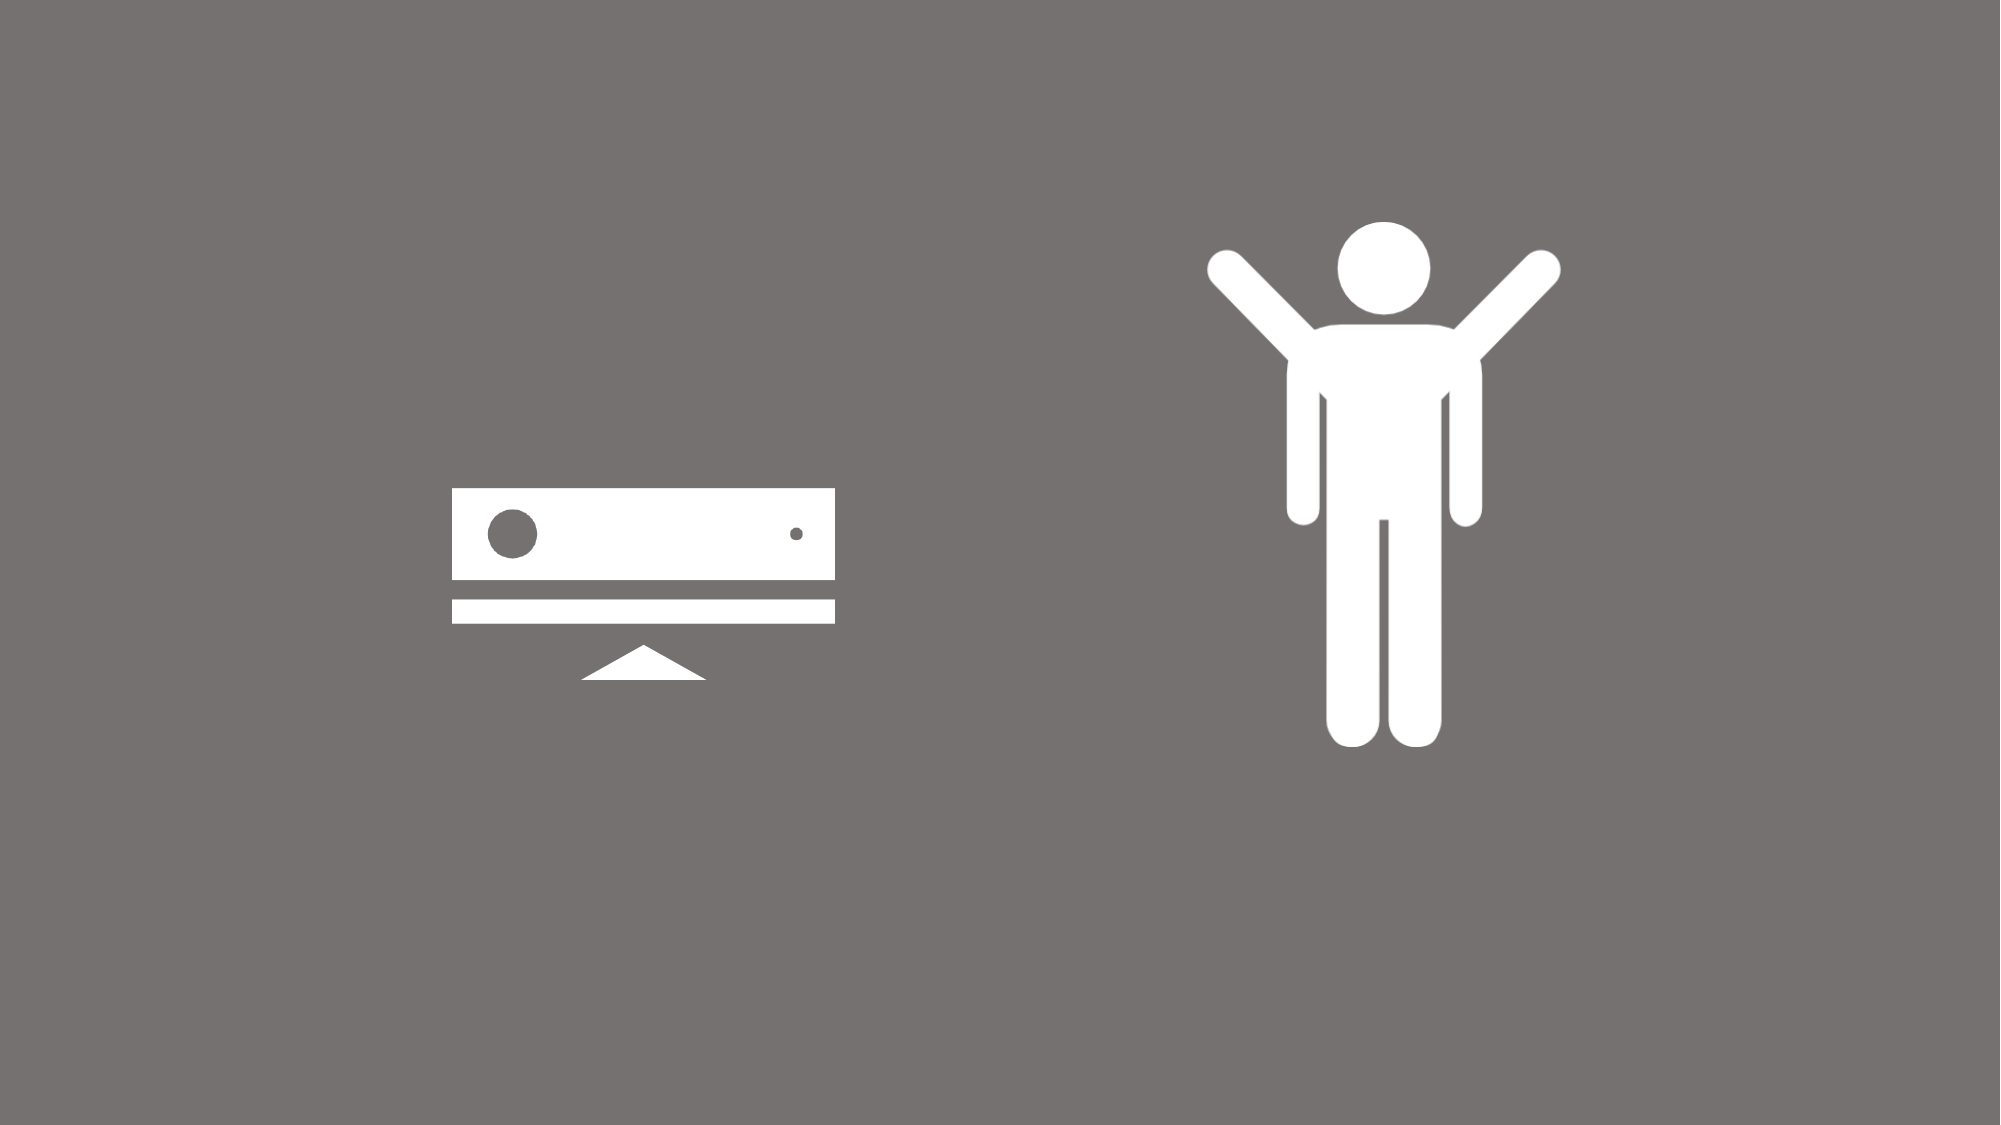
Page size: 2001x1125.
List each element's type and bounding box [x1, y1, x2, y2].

picture [1121, 222, 1647, 747]
text_box [452, 364, 835, 747]
